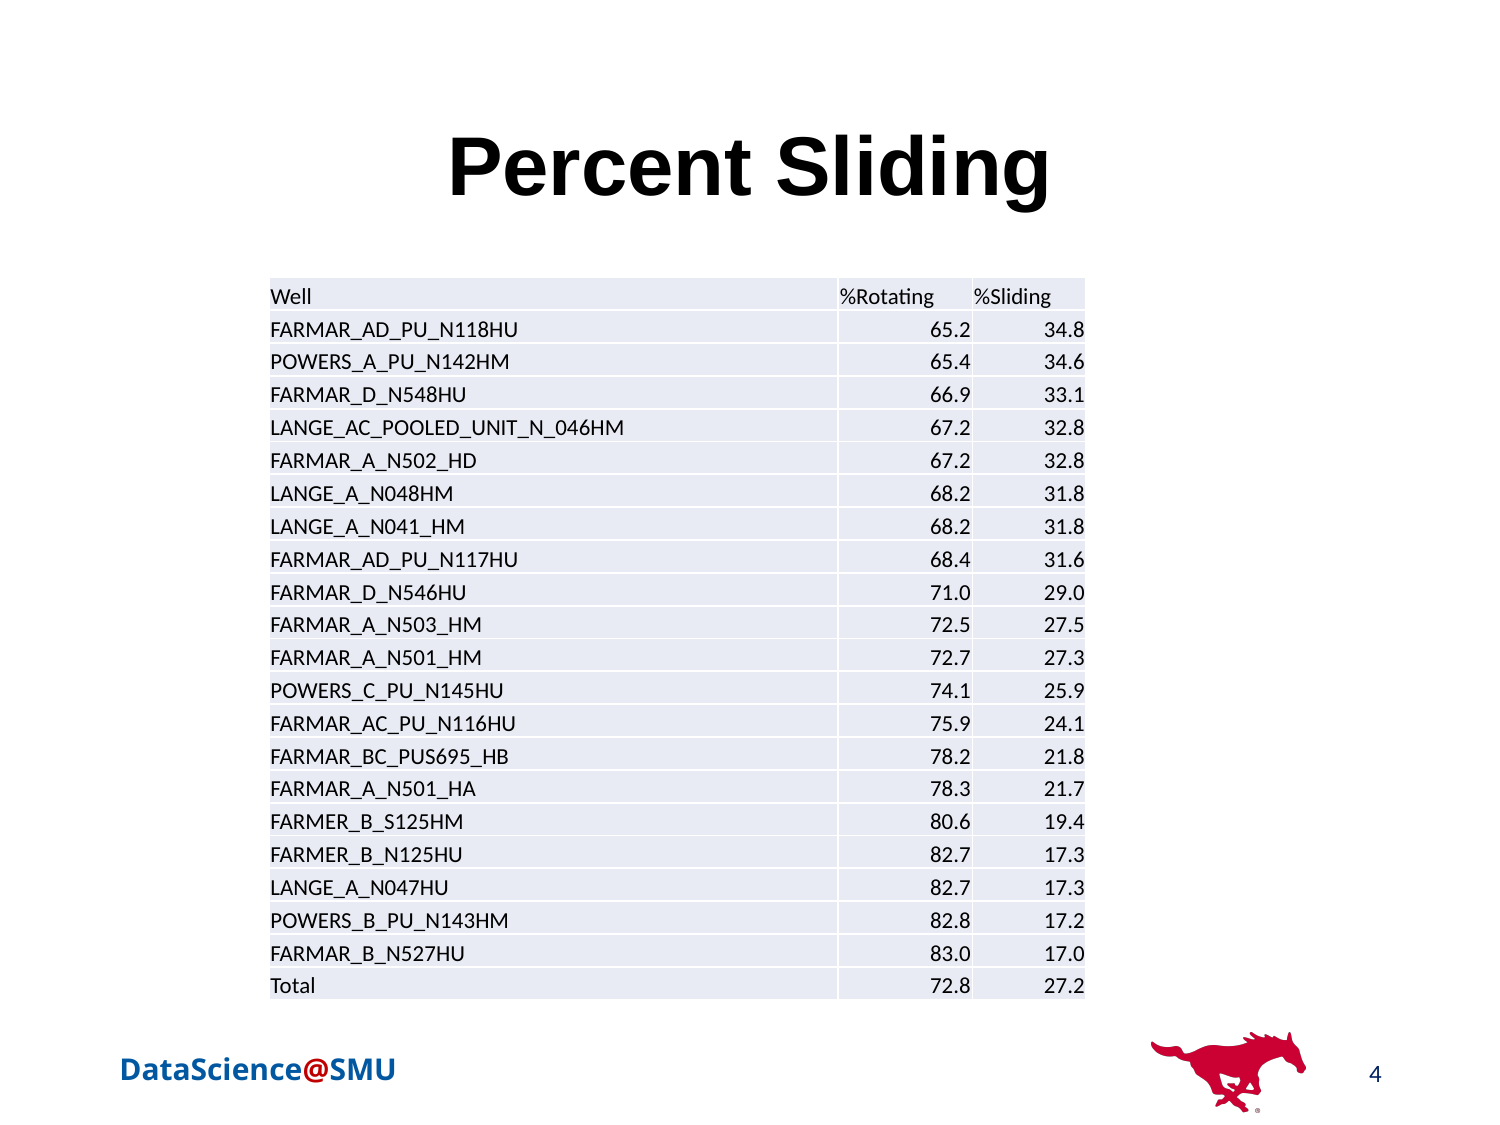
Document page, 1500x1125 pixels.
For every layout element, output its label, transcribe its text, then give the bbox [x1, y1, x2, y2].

table_cell 27.2 [973, 968, 1085, 999]
table_cell 24.1 [973, 705, 1085, 736]
table_cell 67.2 [839, 410, 972, 441]
table_cell LANGE_A_N048HM [270, 475, 837, 506]
table_cell 78.3 [839, 771, 972, 802]
table_header %Sliding [973, 278, 1085, 309]
table_cell FARMAR_A_N501_HM [270, 639, 837, 670]
title Percent Sliding [103, 59, 1397, 278]
table_cell FARMER_B_S125HM [270, 804, 837, 835]
table_cell 19.4 [973, 804, 1085, 835]
table_cell FARMAR_A_N502_HD [270, 442, 837, 473]
table_cell 65.4 [839, 344, 972, 375]
table_cell FARMAR_AD_PU_N117HU [270, 541, 837, 572]
table_cell POWERS_B_PU_N143HM [270, 902, 837, 933]
table_cell 71.0 [839, 574, 972, 605]
table_cell FARMAR_A_N501_HA [270, 771, 837, 802]
picture [1151, 1103, 1306, 1113]
table_cell 29.0 [973, 574, 1085, 605]
table_cell 75.9 [839, 705, 972, 736]
table_header %Rotating [839, 278, 972, 309]
table_cell FARMAR_AC_PU_N116HU [270, 705, 837, 736]
slide_number 4 [1059, 1042, 1397, 1103]
table_cell 74.1 [839, 672, 972, 703]
table_cell 33.1 [973, 377, 1085, 408]
table_cell 21.7 [973, 771, 1085, 802]
table_cell 65.2 [839, 311, 972, 342]
table_cell FARMAR_D_N546HU [270, 574, 837, 605]
table_cell 72.5 [839, 607, 972, 638]
picture [1151, 1032, 1306, 1042]
table_cell 31.8 [973, 475, 1085, 506]
table_header Well [270, 278, 837, 309]
table_cell FARMAR_D_N548HU [270, 377, 837, 408]
table_cell 34.6 [973, 344, 1085, 375]
table_cell 31.8 [973, 508, 1085, 539]
table_cell 21.8 [973, 738, 1085, 769]
table_cell 27.3 [973, 639, 1085, 670]
table_cell FARMER_B_N125HU [270, 836, 837, 867]
table_cell POWERS_A_PU_N142HM [270, 344, 837, 375]
table_cell 68.4 [839, 541, 972, 572]
table_cell 83.0 [839, 935, 972, 966]
table_cell 17.2 [973, 902, 1085, 933]
table_cell 78.2 [839, 738, 972, 769]
table_cell 80.6 [839, 804, 972, 835]
table_cell 32.8 [973, 442, 1085, 473]
table_cell 82.7 [839, 836, 972, 867]
table_cell 82.7 [839, 869, 972, 900]
table_cell LANGE_A_N041_HM [270, 508, 837, 539]
table_cell FARMAR_A_N503_HM [270, 607, 837, 638]
table_cell 66.9 [839, 377, 972, 408]
table_cell 31.6 [973, 541, 1085, 572]
table_cell 17.3 [973, 836, 1085, 867]
table_cell 27.5 [973, 607, 1085, 638]
table_cell 17.3 [973, 869, 1085, 900]
table_cell FARMAR_BC_PUS695_HB [270, 738, 837, 769]
table_cell Total [270, 968, 837, 999]
table_cell 17.0 [973, 935, 1085, 966]
table_cell 68.2 [839, 475, 972, 506]
table_cell FARMAR_AD_PU_N118HU [270, 311, 837, 342]
table_cell 72.8 [839, 968, 972, 999]
table_cell 25.9 [973, 672, 1085, 703]
table_cell 68.2 [839, 508, 972, 539]
table_cell POWERS_C_PU_N145HU [270, 672, 837, 703]
table_cell 67.2 [839, 442, 972, 473]
table_cell 32.8 [973, 410, 1085, 441]
table_cell LANGE_A_N047HU [270, 869, 837, 900]
table_cell LANGE_AC_POOLED_UNIT_N_046HM [270, 410, 837, 441]
table_cell 72.7 [839, 639, 972, 670]
table_cell FARMAR_B_N527HU [270, 935, 837, 966]
table_cell 82.8 [839, 902, 972, 933]
table_cell 34.8 [973, 311, 1085, 342]
